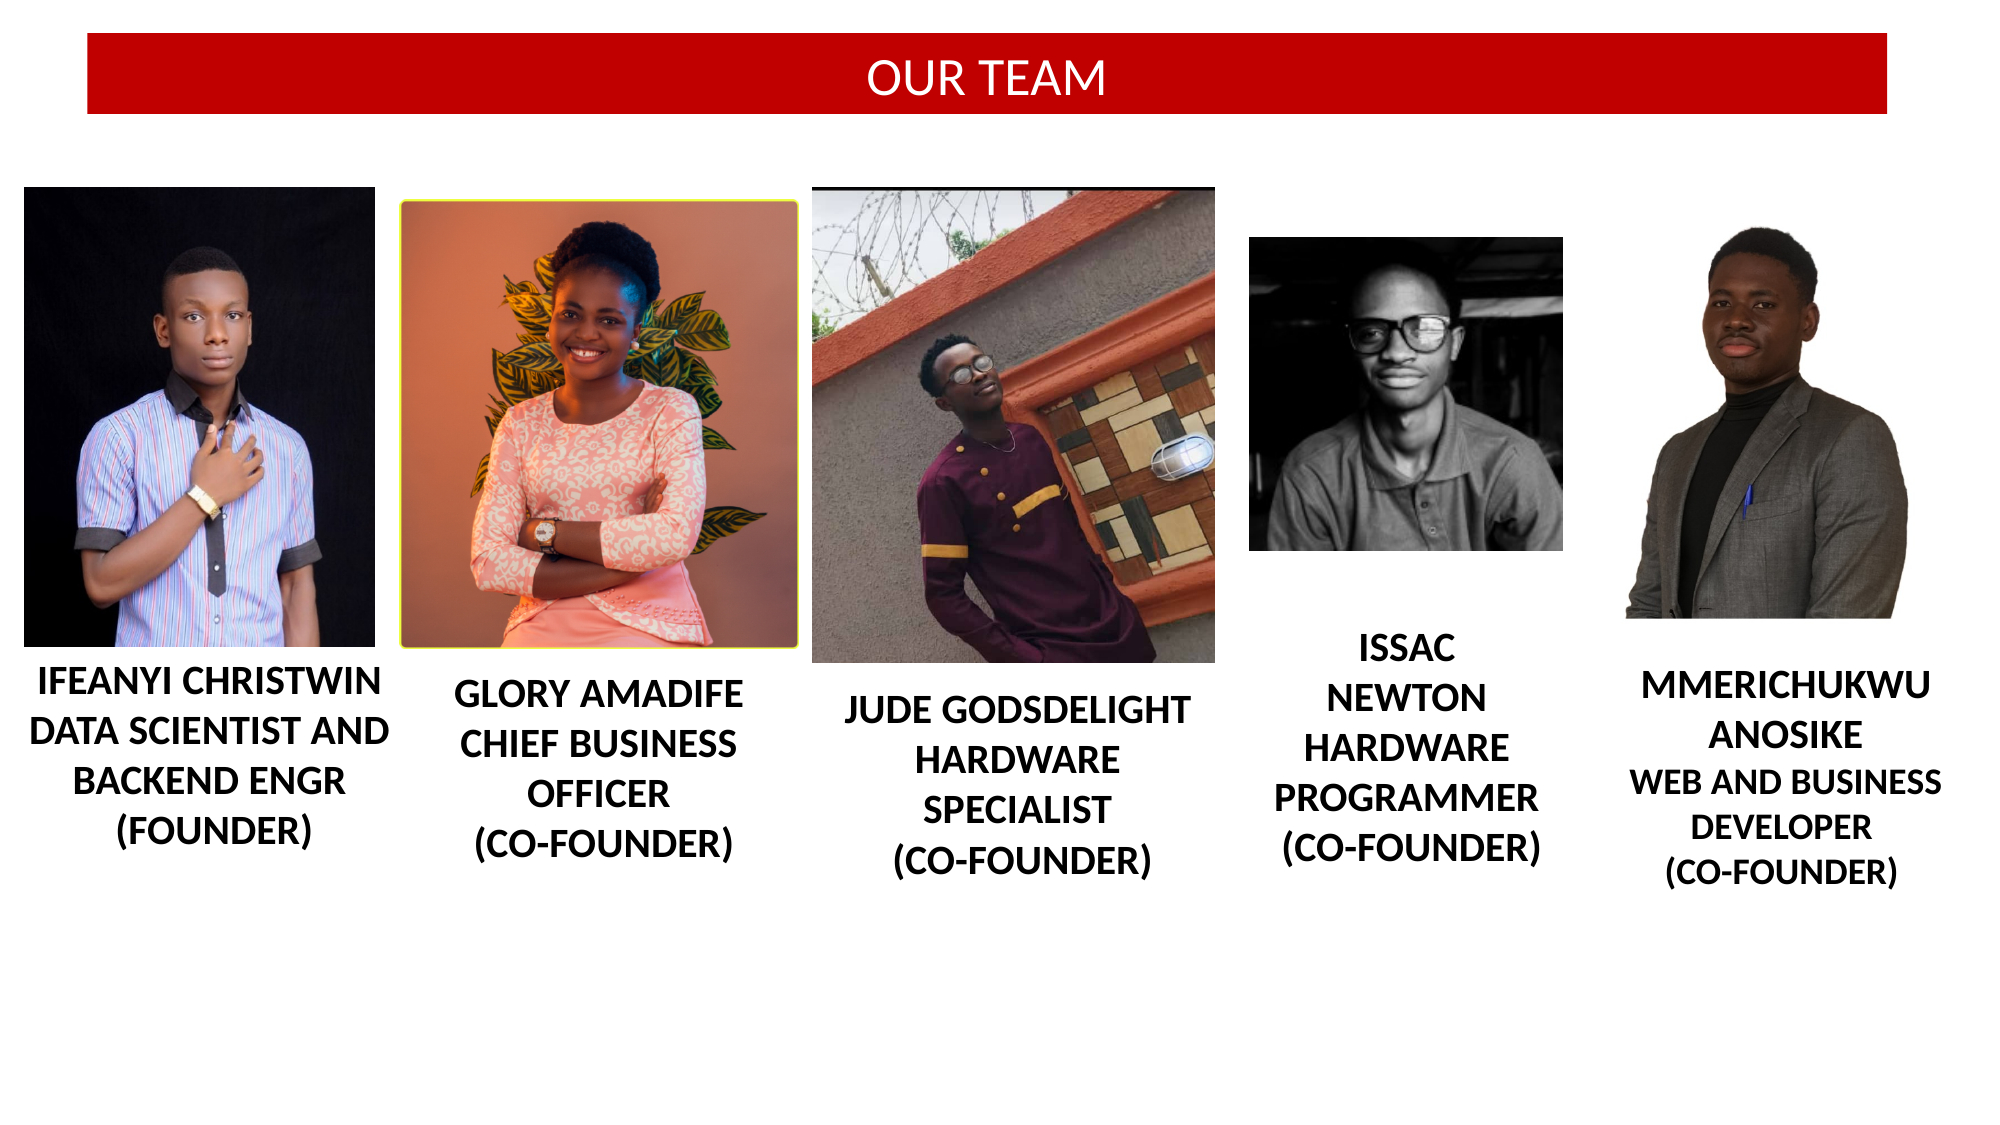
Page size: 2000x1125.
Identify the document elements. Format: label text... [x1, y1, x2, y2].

text_box IFEANYI CHRISTWIN DATA SCIENTIST AND BACKEND ENGR (FOUNDER) [0, 645, 450, 861]
title OUR TEAM [87, 33, 1888, 114]
text_box JUDE GODSDELIGHT HARDWARE SPECIALIST (CO-FOUNDER) [824, 674, 1211, 890]
text_box GLORY AMADIFE CHIEF BUSINESS OFFICER (CO-FOUNDER) [374, 658, 824, 873]
picture [399, 199, 799, 649]
picture [24, 187, 376, 647]
text_box ISSAC NEWTON HARDWARE PROGRAMMER (CO-FOUNDER) [1237, 612, 1577, 878]
picture [1249, 175, 2000, 645]
picture [812, 187, 1215, 663]
text_box MMERICHUKWU ANOSIKE WEB AND BUSINESS DEVELOPER (CO-FOUNDER) [1612, 654, 1960, 900]
